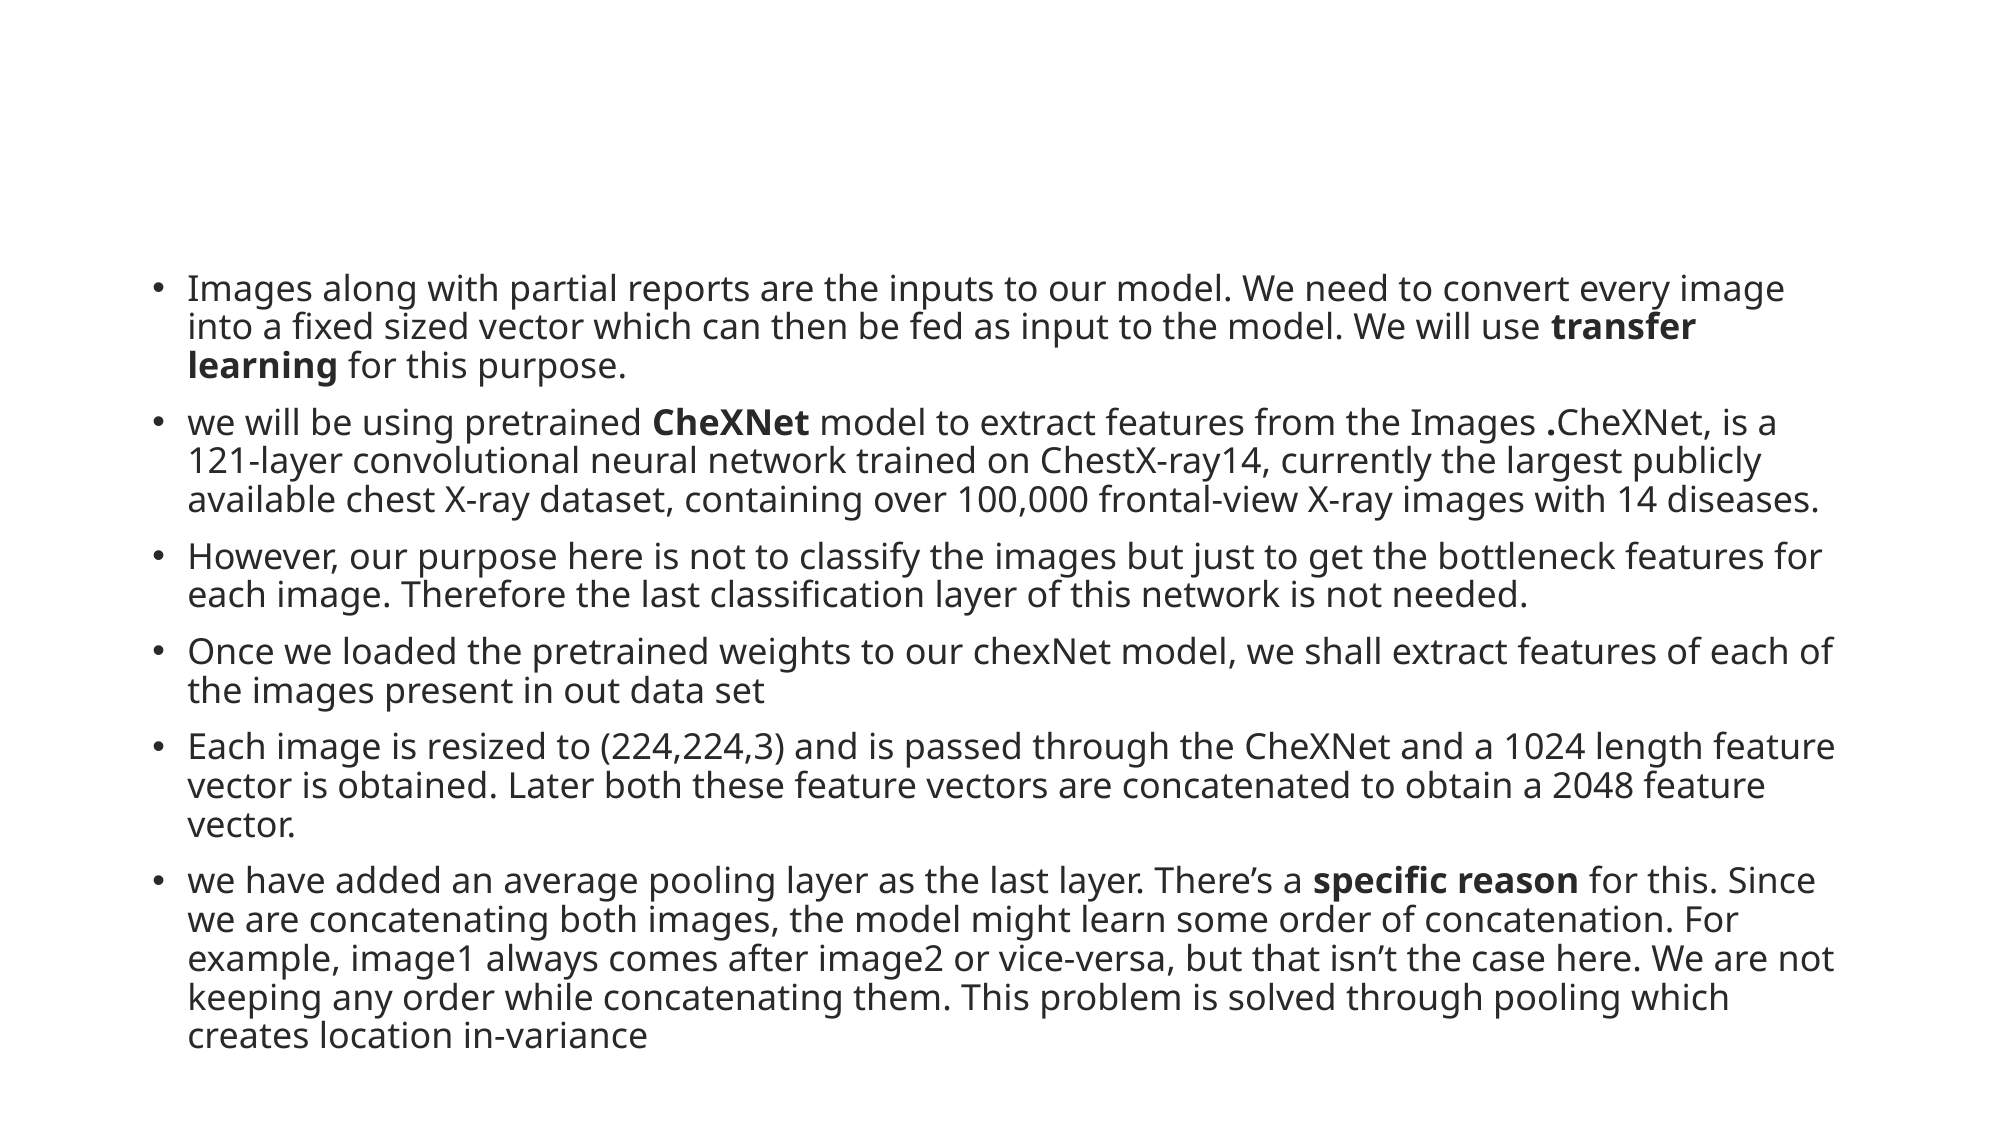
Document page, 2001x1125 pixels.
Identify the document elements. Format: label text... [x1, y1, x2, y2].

list Images along with partial reports are the inputs to our model. We need to convert every image into a fixed sized vector which can then be fed as input to the model. We will use transfer learning for this purpose. we will be using pretrained CheXNet model to extract features from the Images .CheXNet, is a 121-layer convolutional neural network trained on ChestX-ray14, currently the largest publicly available chest X-ray dataset, containing over 100,000 frontal-view X-ray images with 14 diseases. However, our purpose here is not to classify the images but just to get the bottleneck features for each image. Therefore the last classification layer of this network is not needed. Once we loaded the pretrained weights to our chexNet model, we shall extract features of each of the images present in out data set Each image is resized to (224,224,3) and is passed through the CheXNet and a 1024 length feature vector is obtained. Later both these feature vectors are concatenated to obtain a 2048 feature vector. we have added an average pooling layer as the last layer. There’s a specific reason for this. Since we are concatenating both images, the model might learn some order of concatenation. For example, image1 always comes after image2 or vice-versa, but that isn’t the case here. We are not keeping any order while concatenating them. This problem is solved through pooling which creates location in-variance [137, 262, 1863, 1066]
